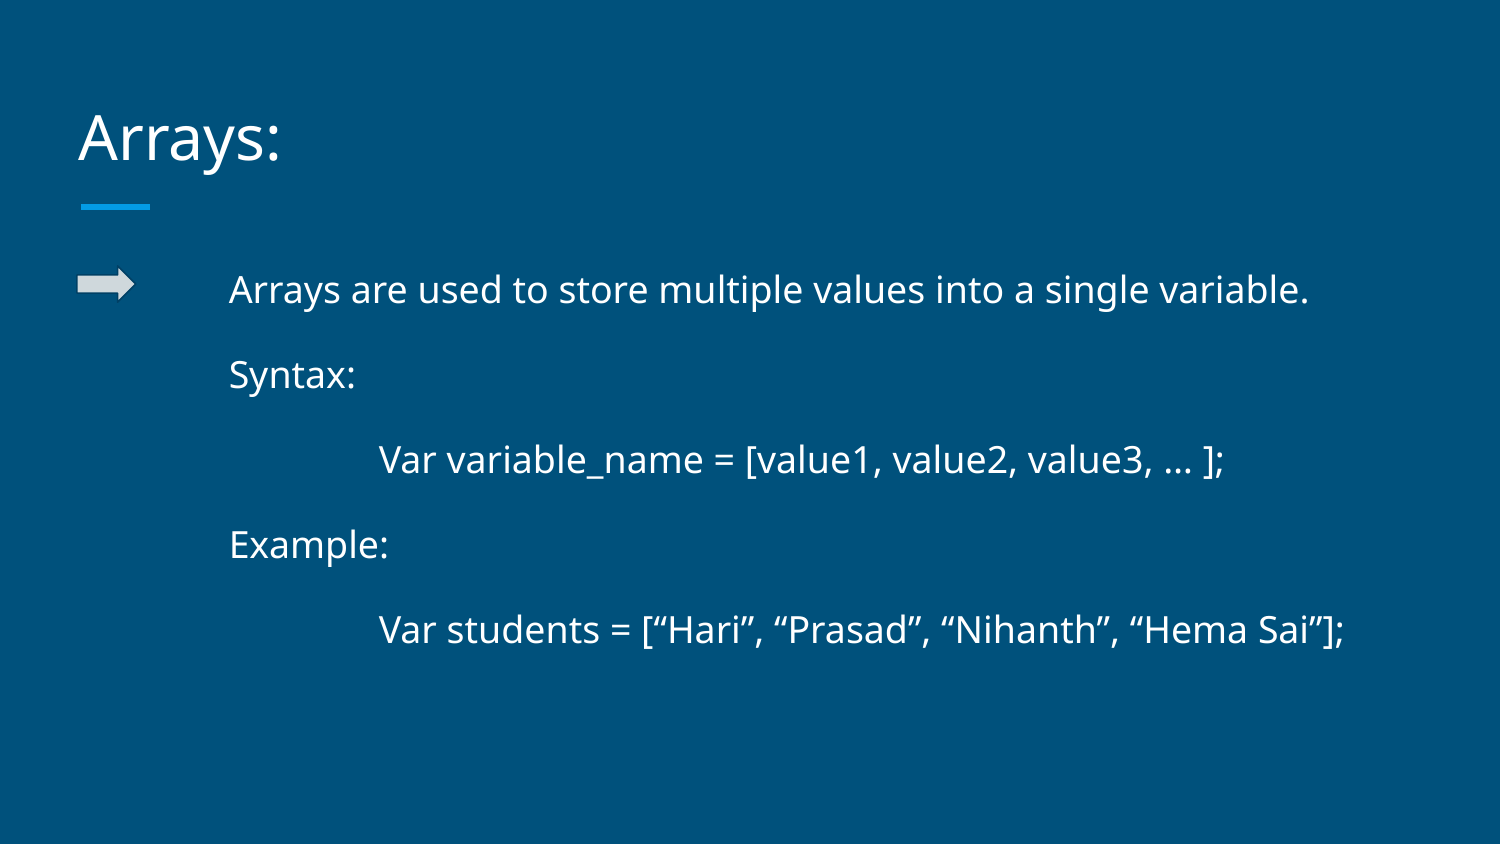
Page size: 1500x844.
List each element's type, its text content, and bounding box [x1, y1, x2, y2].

list Arrays are used to store multiple values into a single variable. Syntax: Var variable_name = [value1, value2, value3, … ]; Example: Var students = [“Hari”, “Prasad”, “Nihanth”, “Hema Sai”]; [63, 244, 1437, 750]
title Arrays: [63, 75, 1437, 188]
text_box [76, 265, 136, 303]
